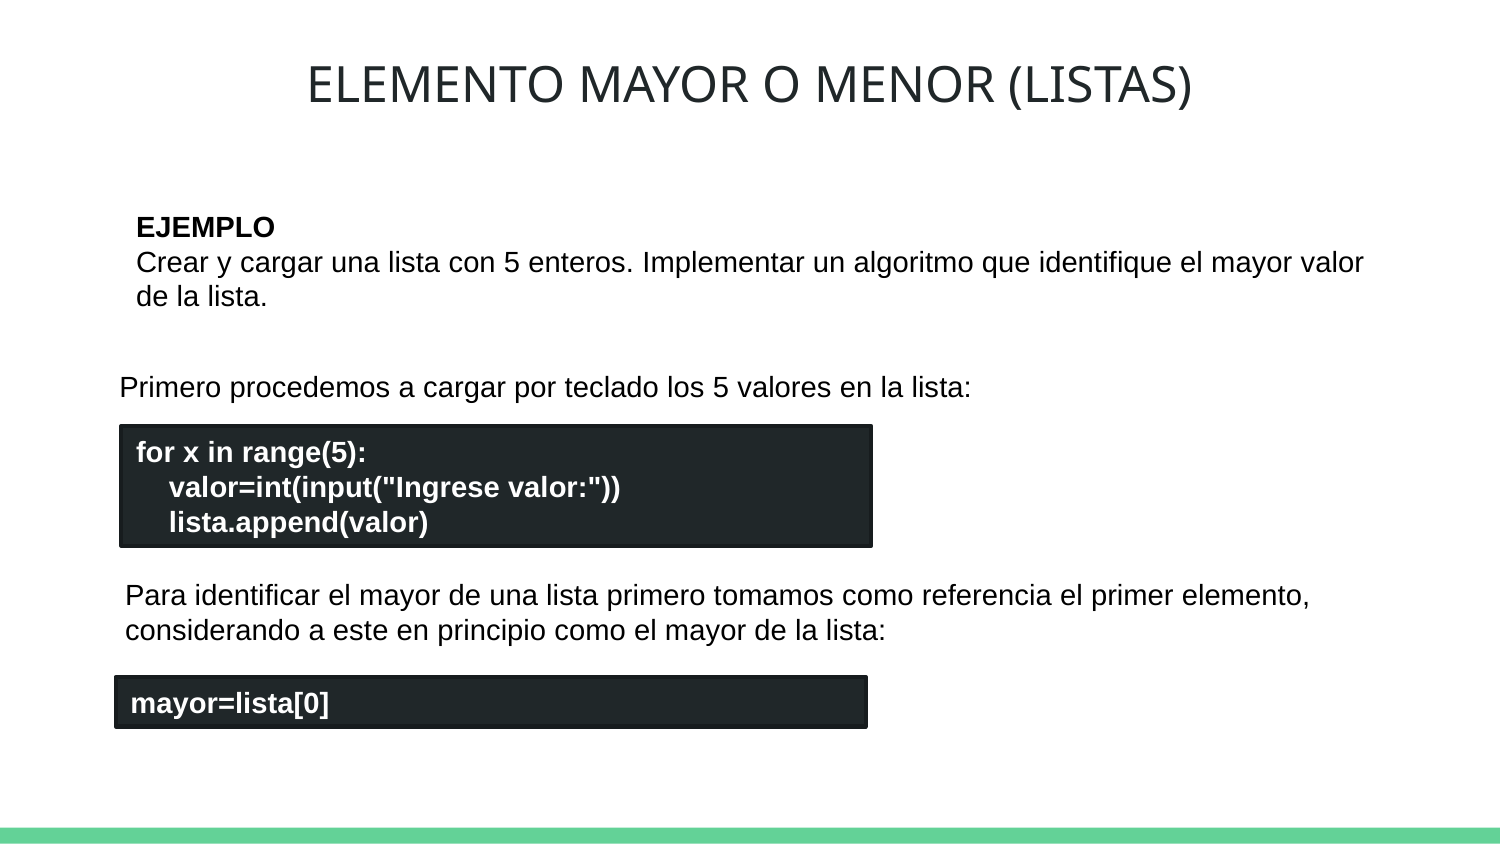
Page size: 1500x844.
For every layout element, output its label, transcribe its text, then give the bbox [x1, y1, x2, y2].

text_box mayor=lista[0] [114, 675, 868, 729]
text_box Para identificar el mayor de una lista primero tomamos como referencia el primer elemento, considerando a este en principio como el mayor de la lista: [110, 569, 1347, 654]
title ELEMENTO MAYOR O MENOR (LISTAS) [51, 36, 1449, 125]
text_box Primero procedemos a cargar por teclado los 5 valores en la lista: [104, 361, 1304, 446]
text_box EJEMPLO Crear y cargar una lista con 5 enteros. Implementar un algoritmo que identifique el mayor valor de la lista. [121, 200, 1384, 321]
text_box for x in range(5): valor=int(input("Ingrese valor:")) lista.append(valor) [119, 424, 873, 548]
